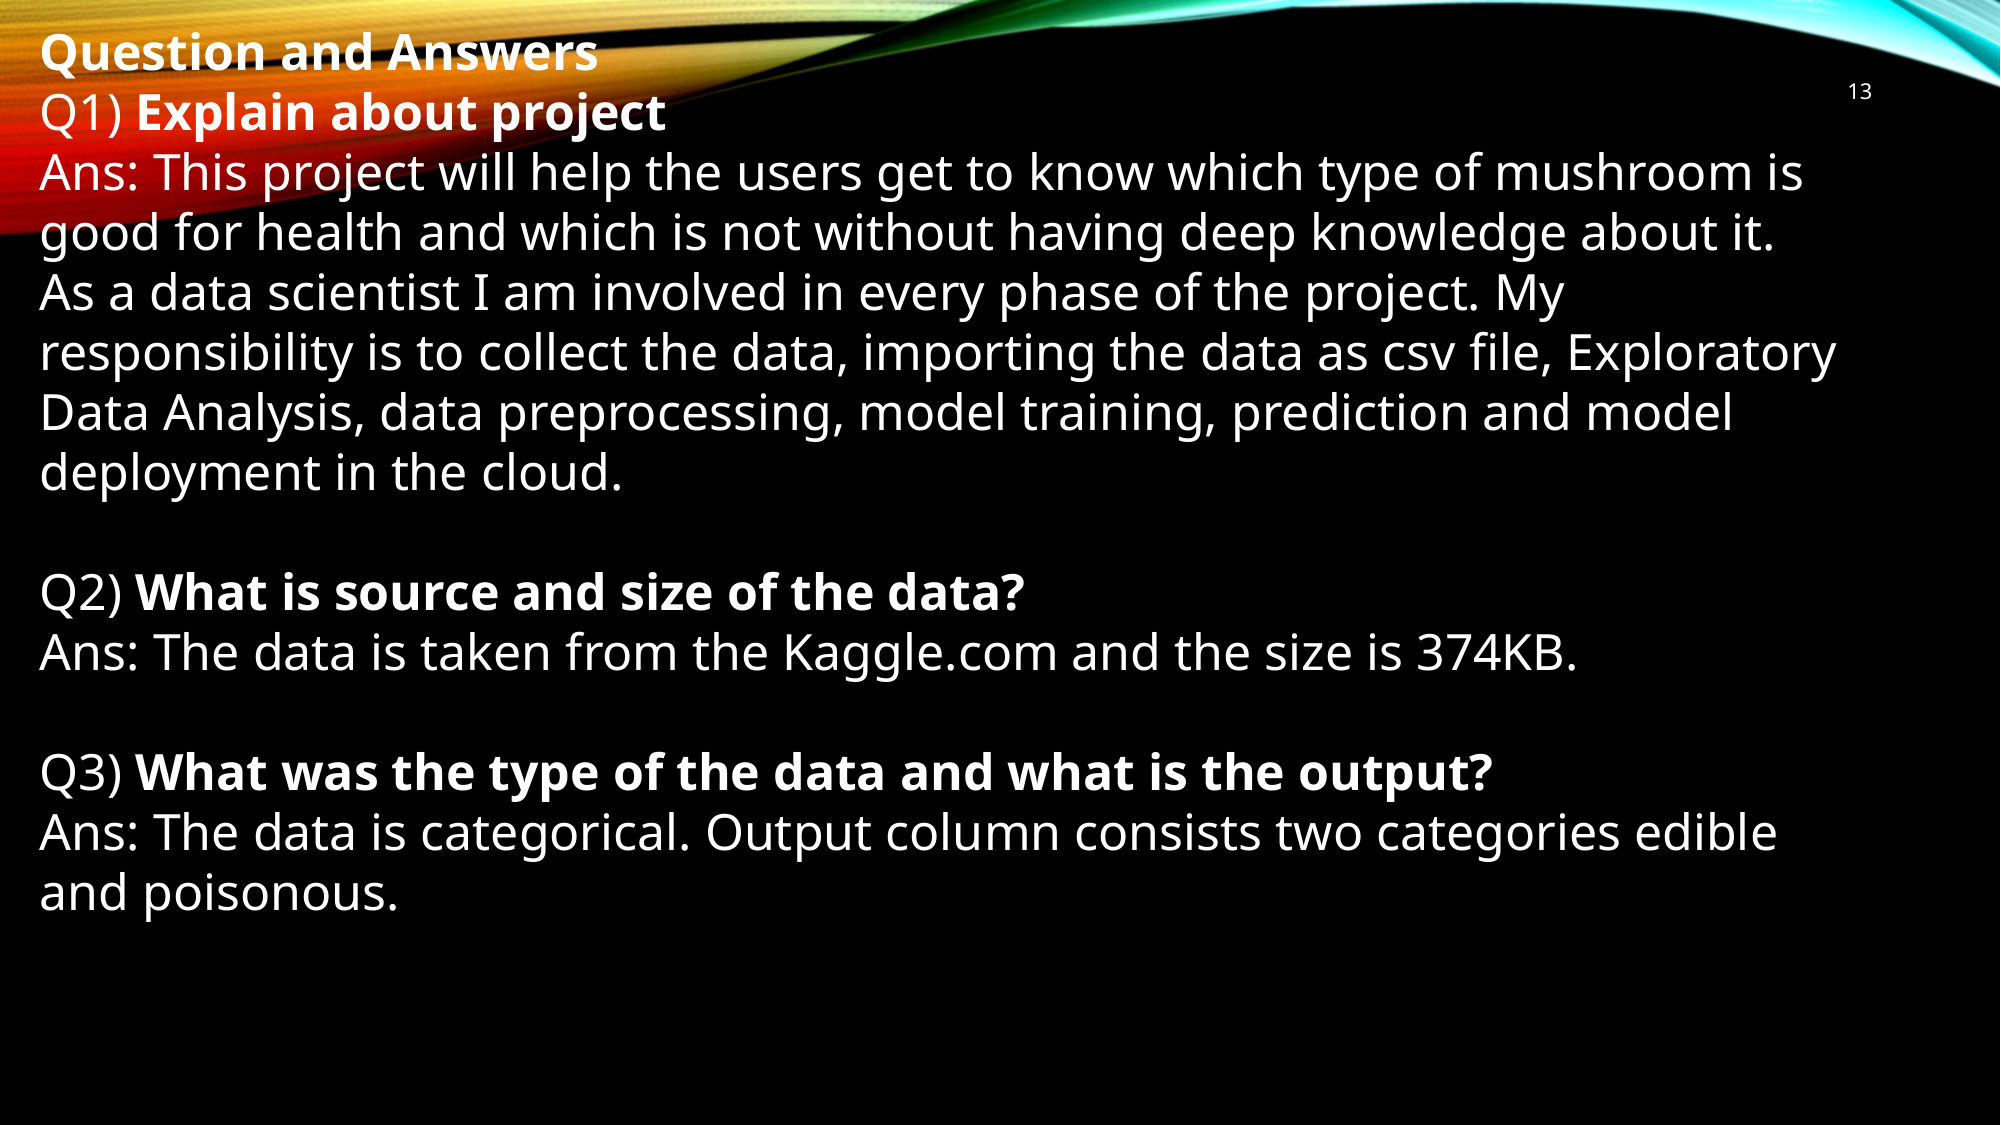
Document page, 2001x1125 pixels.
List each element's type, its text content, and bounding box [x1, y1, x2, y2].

picture [0, 0, 2000, 237]
slide_number 13 [1854, 62, 1888, 123]
text_box Question and Answers Q1) Explain about project Ans: This project will help the users get to know which type of mushroom is good for health and which is not without having deep knowledge about it. As a data scientist I am involved in every phase of the project. My responsibility is to collect the data, importing the data as csv file, Exploratory Data Analysis, data preprocessing, model training, prediction and model deployment in the cloud. Q2) What is source and size of the data? Ans: The data is taken from the Kaggle.com and the size is 374KB. Q3) What was the type of the data and what is the output? Ans: The data is categorical. Output column consists two categories edible and poisonous. [25, 13, 1854, 1049]
